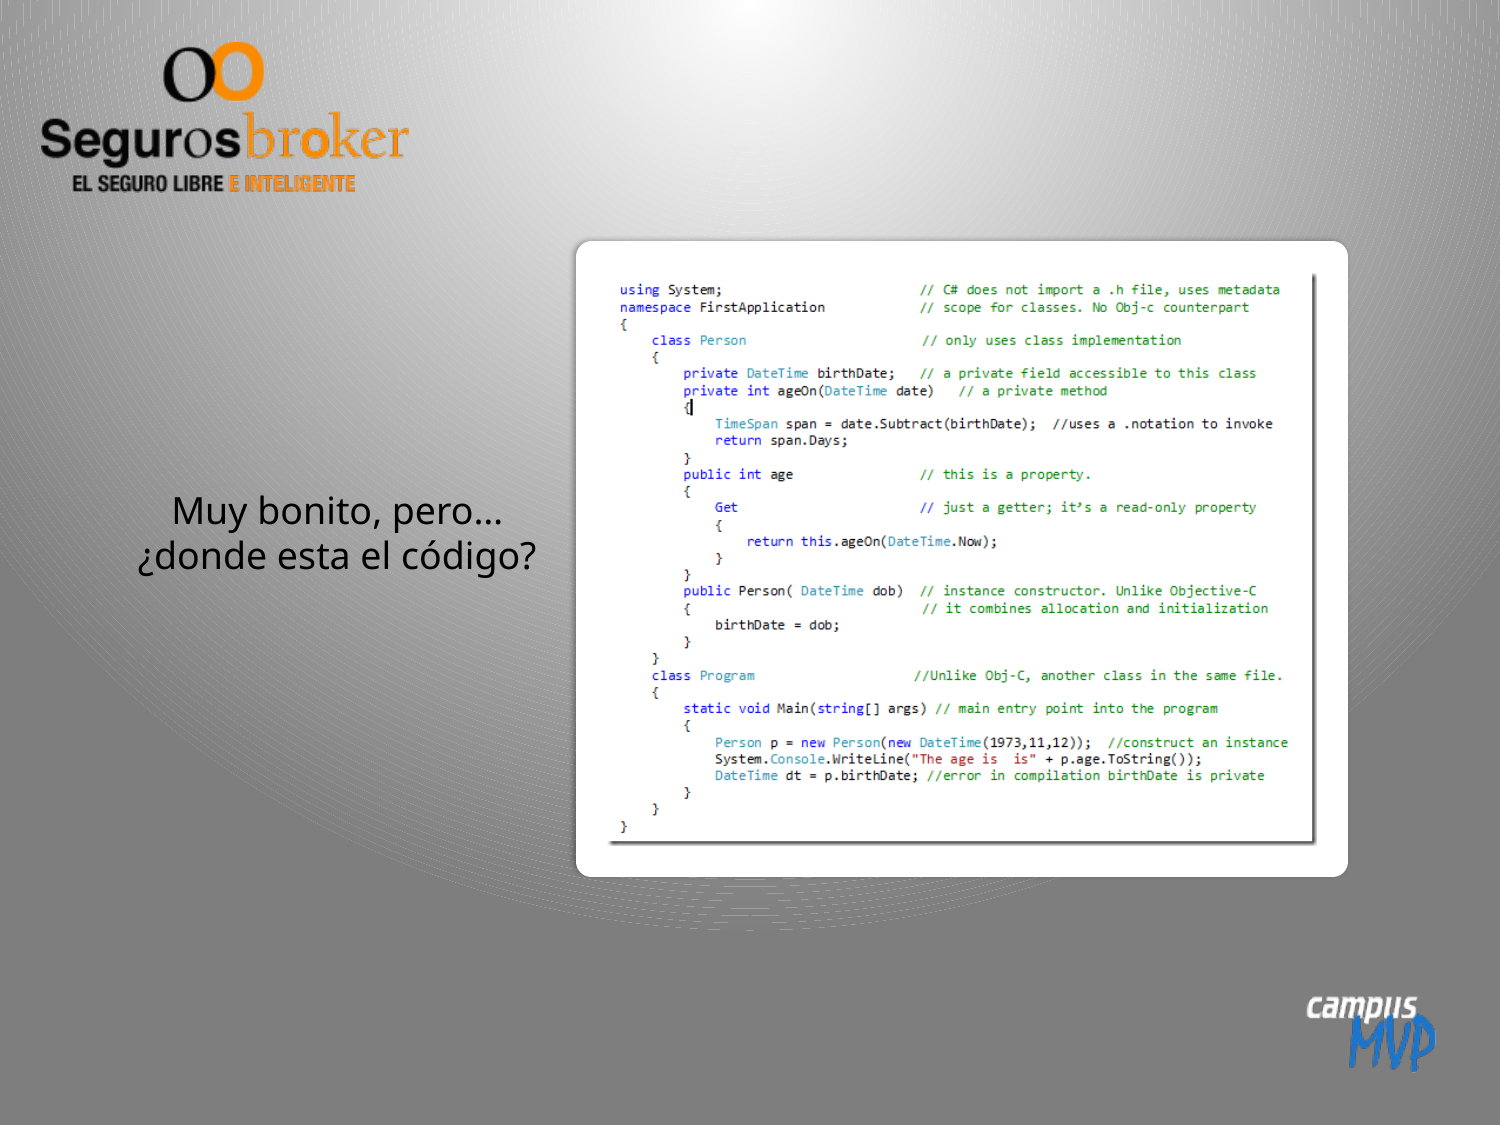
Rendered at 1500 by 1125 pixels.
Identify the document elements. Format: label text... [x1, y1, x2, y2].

picture [40, 42, 409, 193]
picture [606, 272, 1318, 847]
picture [1257, 975, 1500, 1094]
text_box Muy bonito, pero… ¿donde esta el código? [123, 479, 552, 585]
